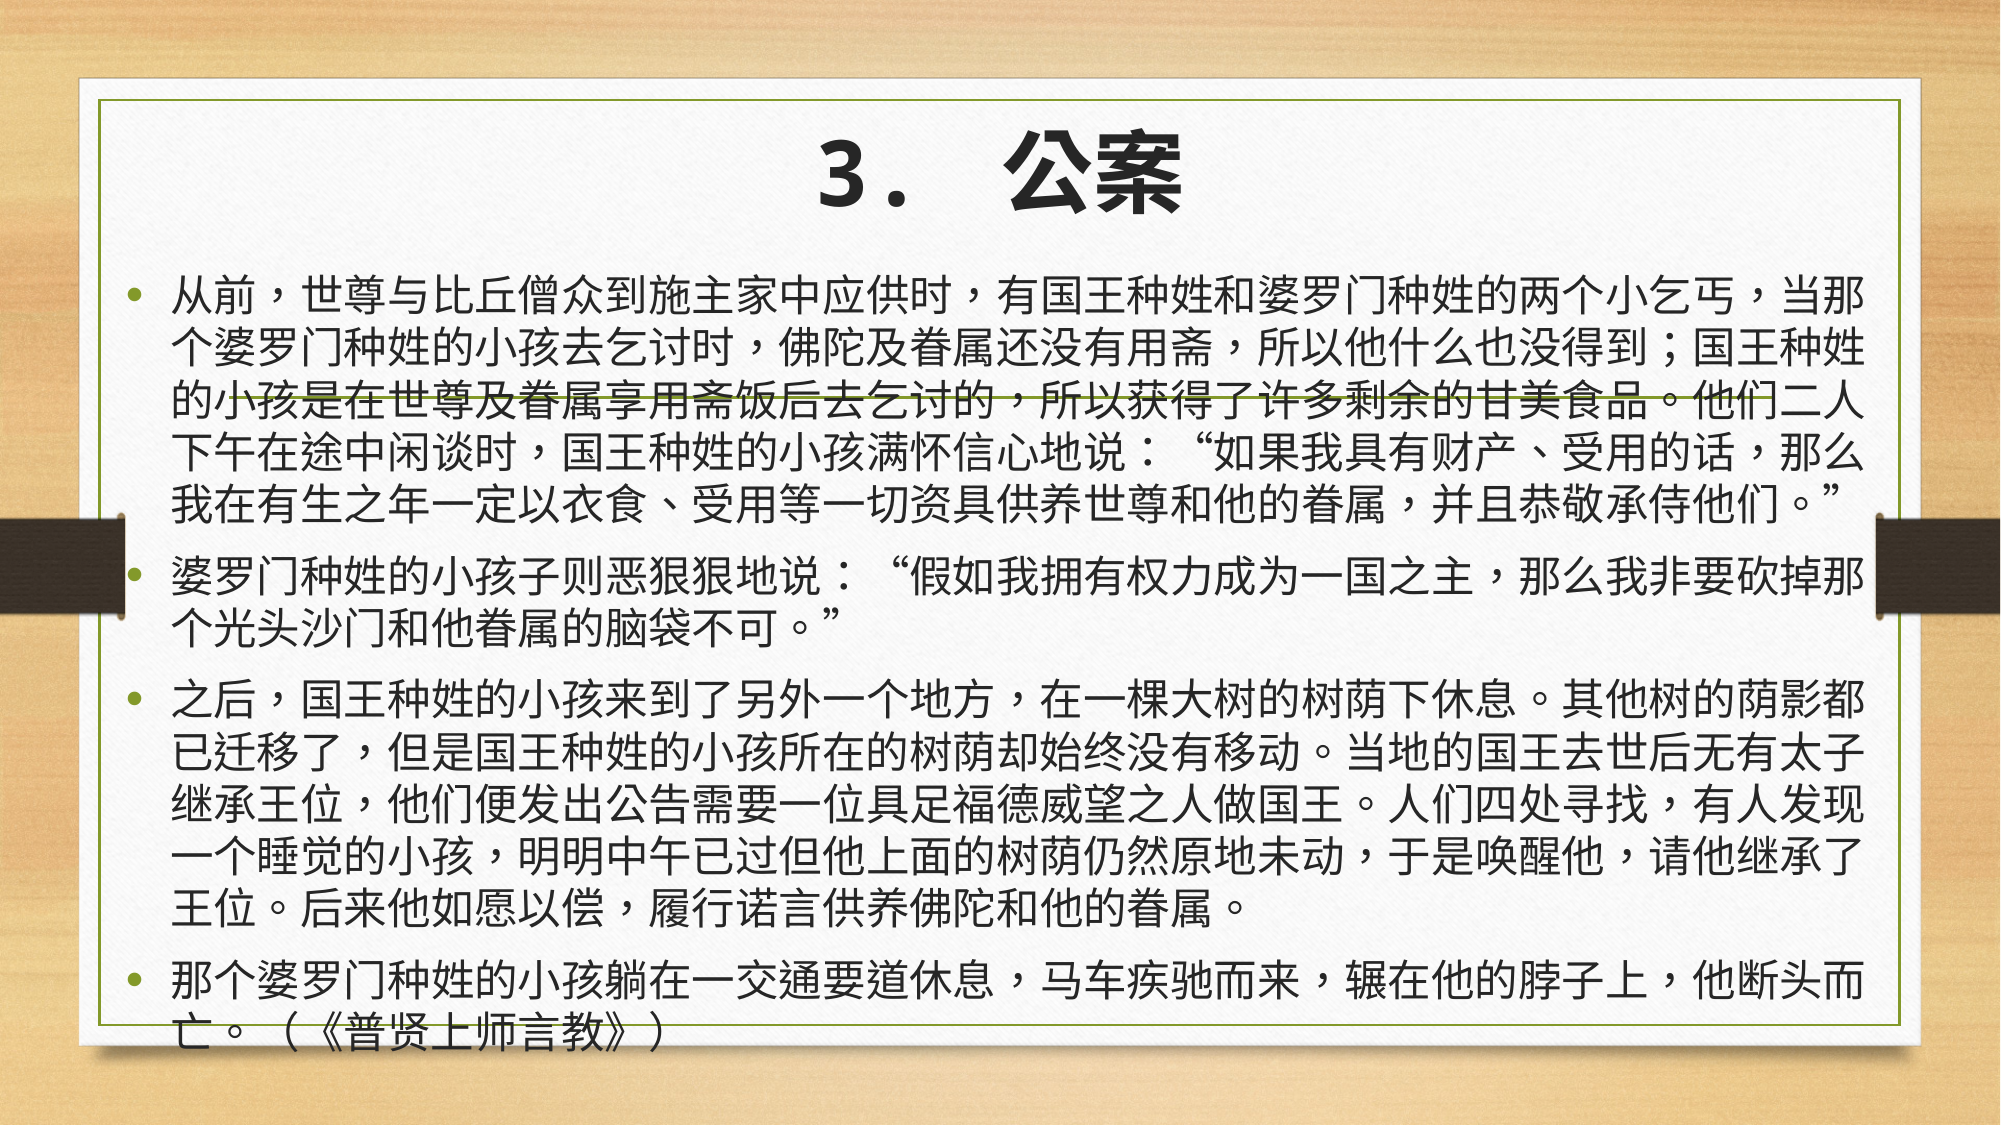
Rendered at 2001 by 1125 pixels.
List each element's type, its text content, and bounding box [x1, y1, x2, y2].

list 从前，世尊与比丘僧众到施主家中应供时，有国王种姓和婆罗门种姓的两个小乞丐，当那个婆罗门种姓的小孩去乞讨时，佛陀及眷属还没有用斋，所以他什么也没得到；国王种姓的小孩是在世尊及眷属享用斋饭后去乞讨的，所以获得了许多剩余的甘美食品。他们二人下午在途中闲谈时，国王种姓的小孩满怀信心地说：“如果我具有财产、受用的话，那么我在有生之年一定以衣食、受用等一切资具供养世尊和他的眷属，并且恭敬承侍他们。” 婆罗门种姓的小孩子则恶狠狠地说：“假如我拥有权力成为一国之主，那么我非要砍掉那个光头沙门和他眷属的脑袋不可。” 之后，国王种姓的小孩来到了另外一个地方，在一棵大树的树荫下休息。其他树的荫影都已迁移了，但是国王种姓的小孩所在的树荫却始终没有移动。当地的国王去世后无有太子继承王位，他们便发出公告需要一位具足福德威望之人做国王。人们四处寻找，有人发现一个睡觉的小孩，明明中午已过但他上面的树荫仍然原地未动，于是唤醒他，请他继承了王位。后来他如愿以偿，履行诺言供养佛陀和他的眷属。 那个婆罗门种姓的小孩躺在一交通要道休息，马车疾驰而来，辗在他的脖子上，他断头而亡。（《普贤上师言教》） [110, 260, 1890, 1083]
title 3. 公案 [212, 117, 1788, 222]
picture [0, 0, 2001, 1125]
